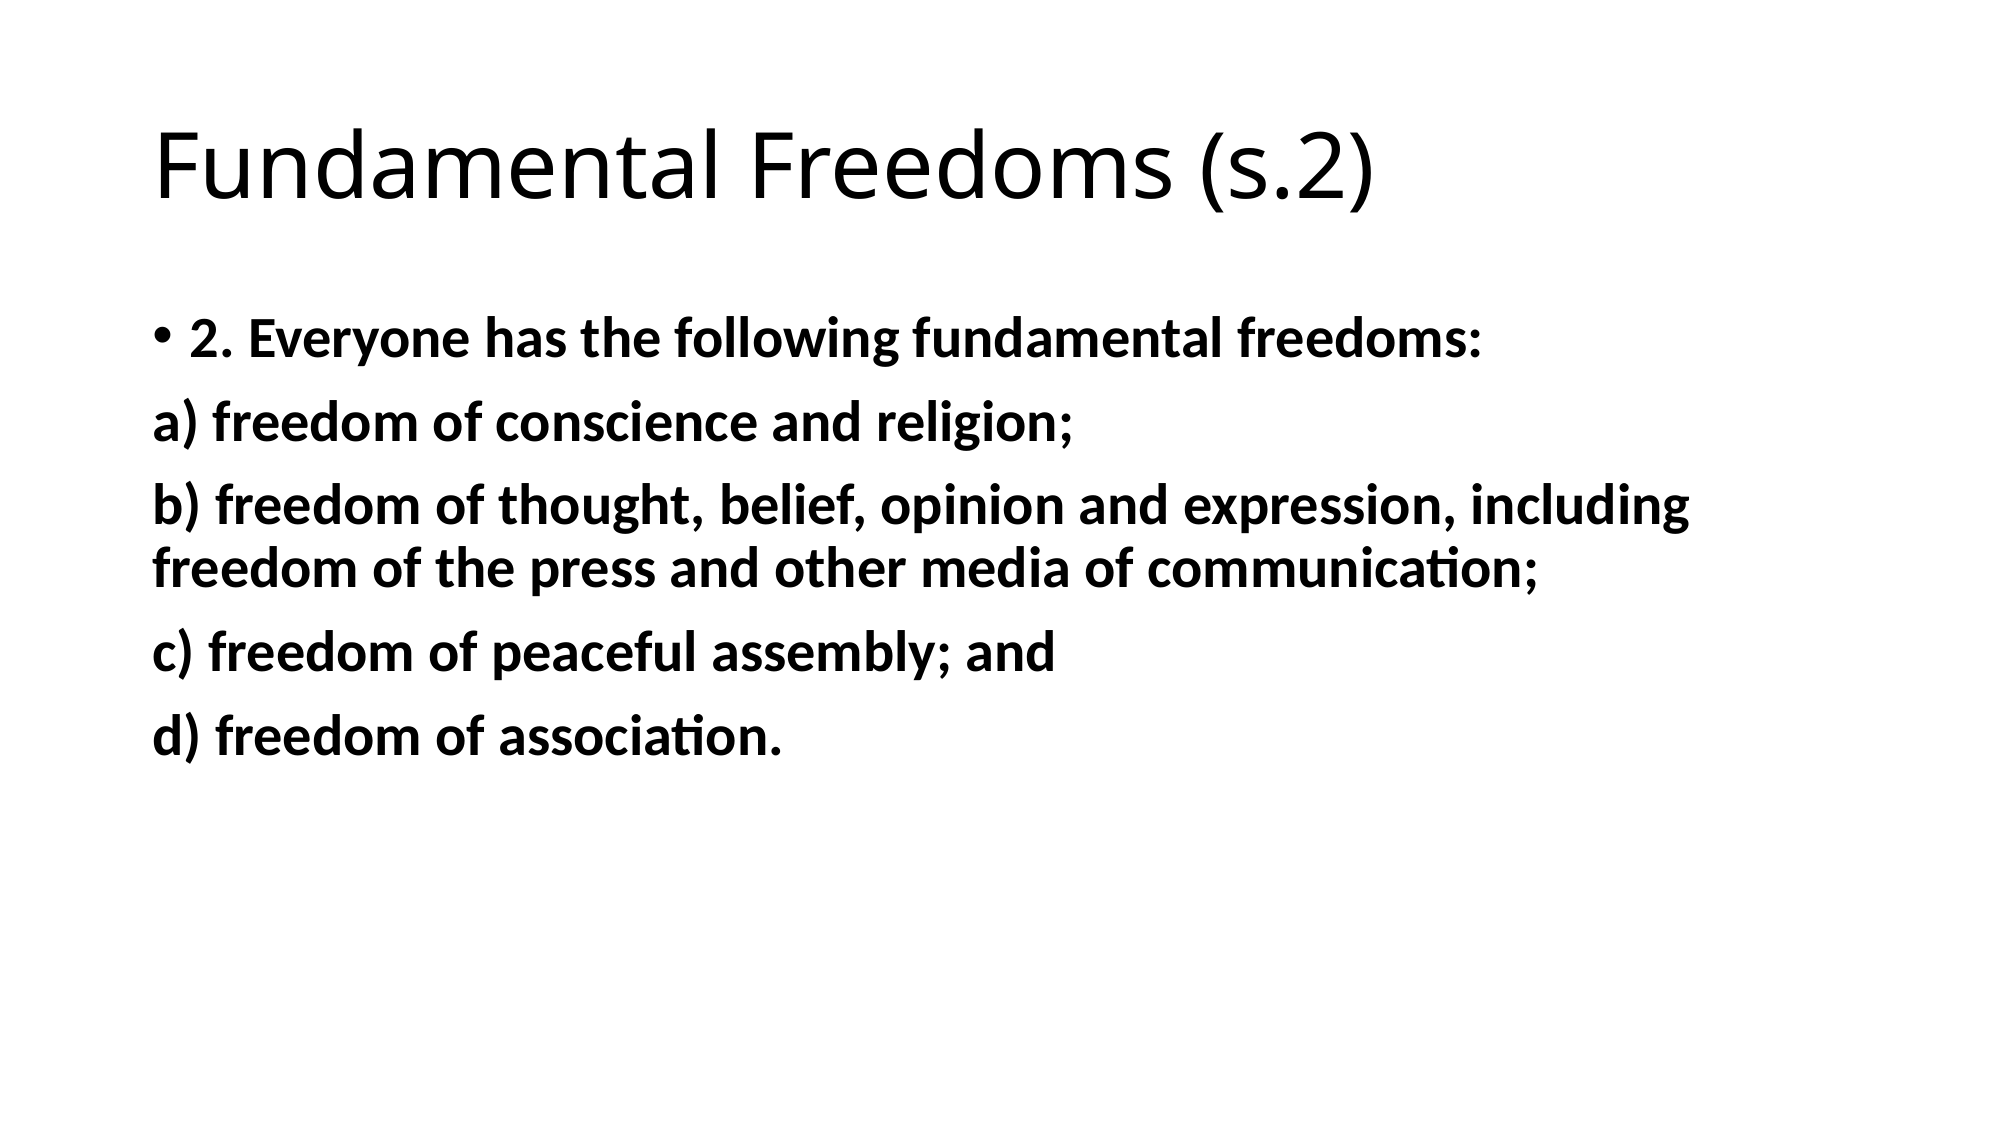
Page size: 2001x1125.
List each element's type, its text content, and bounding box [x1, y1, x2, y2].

list 2. Everyone has the following fundamental freedoms: a) freedom of conscience and religion; b) freedom of thought, belief, opinion and expression, including freedom of the press and other media of communication; c) freedom of peaceful assembly; and d) freedom of association. [137, 299, 1863, 1014]
title Fundamental Freedoms (s.2) [137, 59, 1863, 278]
